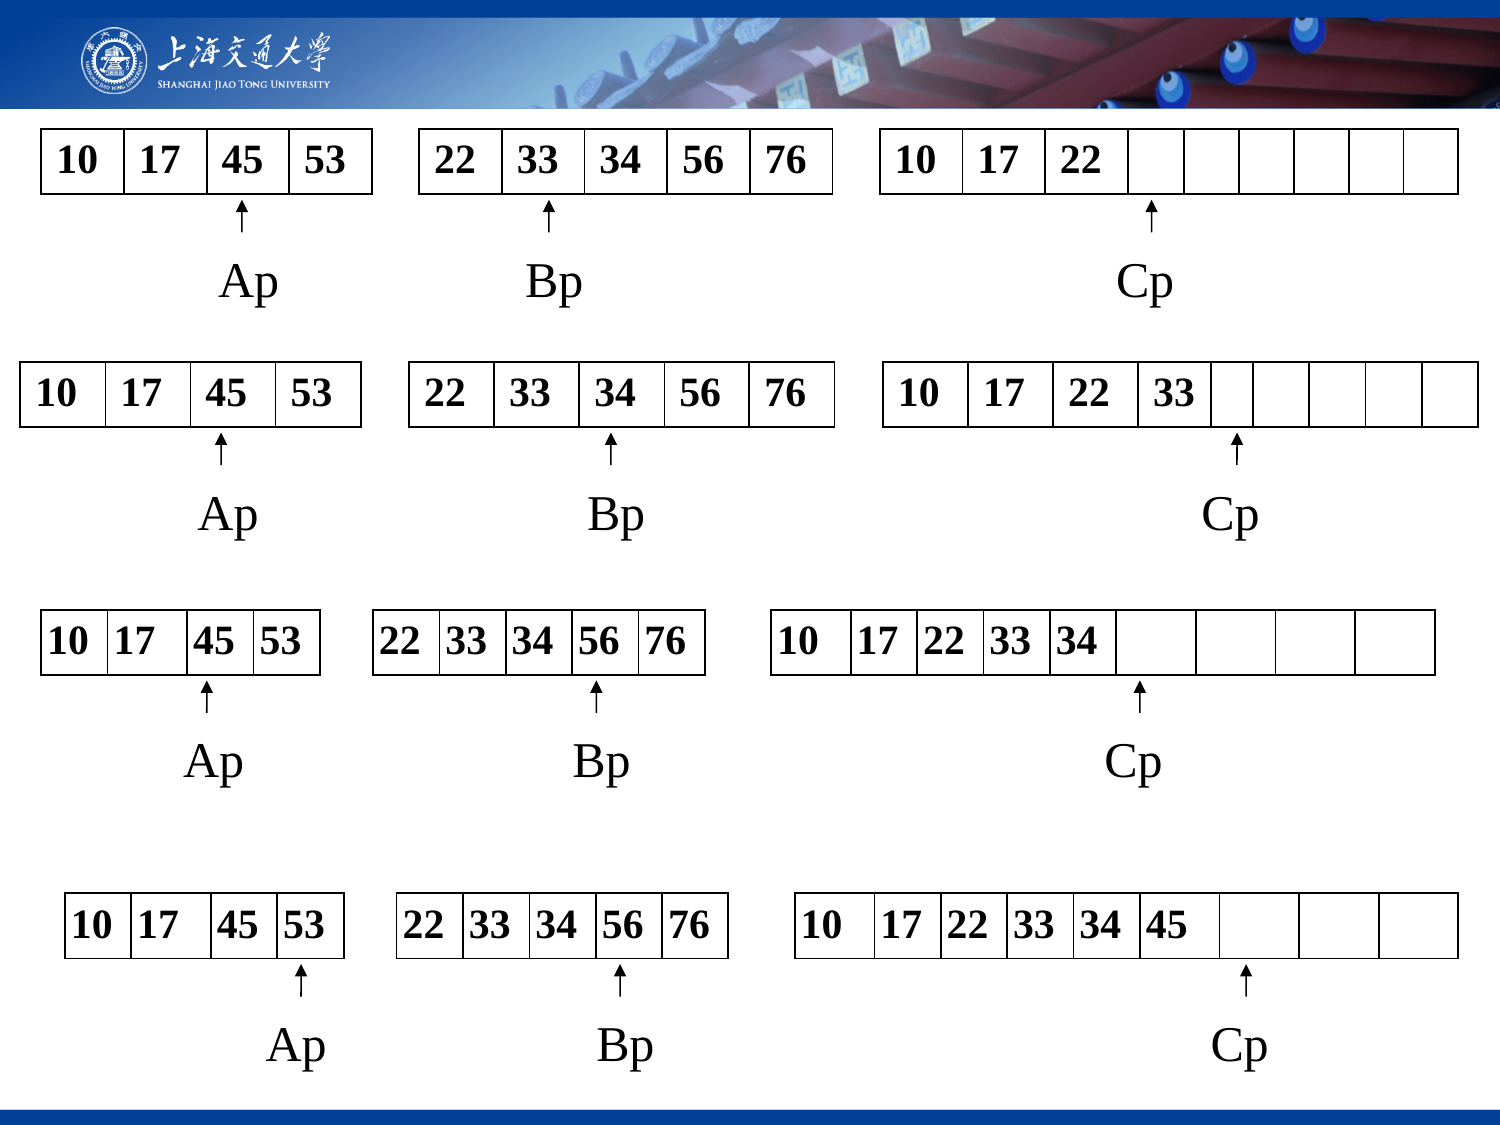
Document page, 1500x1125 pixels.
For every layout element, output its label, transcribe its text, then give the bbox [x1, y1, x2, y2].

text_box Ap [197, 479, 292, 539]
table_header 45 [212, 894, 276, 958]
text_box Bp [572, 727, 644, 787]
table_header [729, 893, 794, 959]
table_header 17 [106, 363, 190, 426]
table_header [362, 362, 408, 427]
table_header [1129, 130, 1183, 193]
table_header 22 [397, 894, 462, 958]
table_header [345, 893, 396, 959]
table_header [1276, 611, 1354, 674]
table_header [1404, 130, 1457, 193]
text_box [200, 680, 214, 713]
text_box Cp [1104, 727, 1199, 787]
table_header [833, 129, 879, 194]
text_box Cp [1201, 479, 1297, 539]
table_header [1350, 130, 1403, 193]
text_box Ap [183, 727, 278, 787]
table_header [321, 610, 372, 675]
table_header 45 [1141, 894, 1219, 958]
table_header 22 [918, 611, 983, 674]
table_header 56 [597, 894, 661, 958]
text_box [590, 680, 603, 713]
table_header 33 [495, 363, 578, 426]
table_header [1295, 130, 1348, 193]
table_header 76 [751, 130, 832, 193]
table_header [835, 362, 882, 427]
table_header 10 [66, 894, 130, 958]
table_header 22 [374, 611, 439, 674]
table_header [1220, 894, 1298, 958]
table_header 34 [585, 130, 666, 193]
table_header 17 [108, 611, 186, 674]
text_box [1133, 680, 1147, 713]
picture [0, 18, 1500, 109]
text_box [613, 964, 627, 997]
text_box [1145, 199, 1158, 233]
table_header [1310, 363, 1365, 426]
table_header 10 [796, 894, 874, 958]
table_header [1423, 363, 1477, 426]
table_header 17 [132, 894, 210, 958]
table_header 34 [580, 363, 664, 426]
table_header 76 [639, 611, 704, 674]
table_header 22 [420, 130, 501, 193]
table_header 56 [665, 363, 748, 426]
table_header 17 [852, 611, 916, 674]
table_header 33 [1139, 363, 1210, 426]
table_header 22 [942, 894, 1006, 958]
table_header 17 [875, 894, 940, 958]
table_header 33 [503, 130, 584, 193]
table_header 33 [984, 611, 1049, 674]
table_header 34 [507, 611, 571, 674]
table_header 22 [1046, 130, 1127, 193]
table_header [706, 610, 770, 675]
table_header 17 [963, 130, 1044, 193]
table_header 76 [750, 363, 834, 426]
table_header 10 [881, 130, 962, 193]
table_header 10 [42, 611, 107, 674]
table_header 33 [440, 611, 505, 674]
table_header 10 [772, 611, 850, 674]
table_header 10 [42, 130, 123, 193]
table_header 10 [884, 363, 967, 426]
table_header 22 [410, 363, 493, 426]
table_header 17 [969, 363, 1052, 426]
table_header [1356, 611, 1434, 674]
table_header [1254, 363, 1308, 426]
table_header 34 [1074, 894, 1139, 958]
table_header 56 [573, 611, 638, 674]
table_header [1240, 130, 1293, 193]
table_header 34 [1051, 611, 1115, 674]
text_box Bp [525, 247, 597, 306]
table_header [1185, 130, 1238, 193]
text_box Ap [265, 1011, 361, 1071]
table_header 45 [208, 130, 288, 193]
text_box [604, 432, 618, 466]
table_header [1197, 611, 1275, 674]
table_header 45 [191, 363, 275, 426]
text_box [1230, 432, 1244, 466]
table_header [1380, 894, 1457, 958]
table_header 33 [464, 894, 529, 958]
table_header [1366, 363, 1421, 426]
table_header 17 [125, 130, 206, 193]
text_box Bp [587, 479, 659, 539]
text_box Ap [218, 247, 313, 306]
table_header 22 [1054, 363, 1137, 426]
text_box Bp [596, 1011, 668, 1071]
table_header [373, 129, 418, 194]
table_header [1117, 611, 1195, 674]
table_header 53 [254, 611, 319, 674]
text_box [1239, 964, 1253, 997]
text_box [235, 199, 249, 233]
table_header 56 [668, 130, 749, 193]
table_header [1212, 363, 1252, 426]
table_header [1300, 894, 1378, 958]
text_box [294, 964, 308, 997]
table_header 53 [290, 130, 371, 193]
table_header 53 [278, 894, 343, 958]
table_header 45 [188, 611, 253, 674]
table_header 34 [530, 894, 595, 958]
table_header 10 [21, 363, 105, 426]
table_header 53 [276, 363, 360, 426]
text_box [214, 432, 228, 466]
table_header 76 [663, 894, 727, 958]
text_box Cp [1116, 247, 1211, 306]
table_header 33 [1008, 894, 1073, 958]
text_box Cp [1210, 1011, 1306, 1071]
text_box [542, 199, 556, 233]
